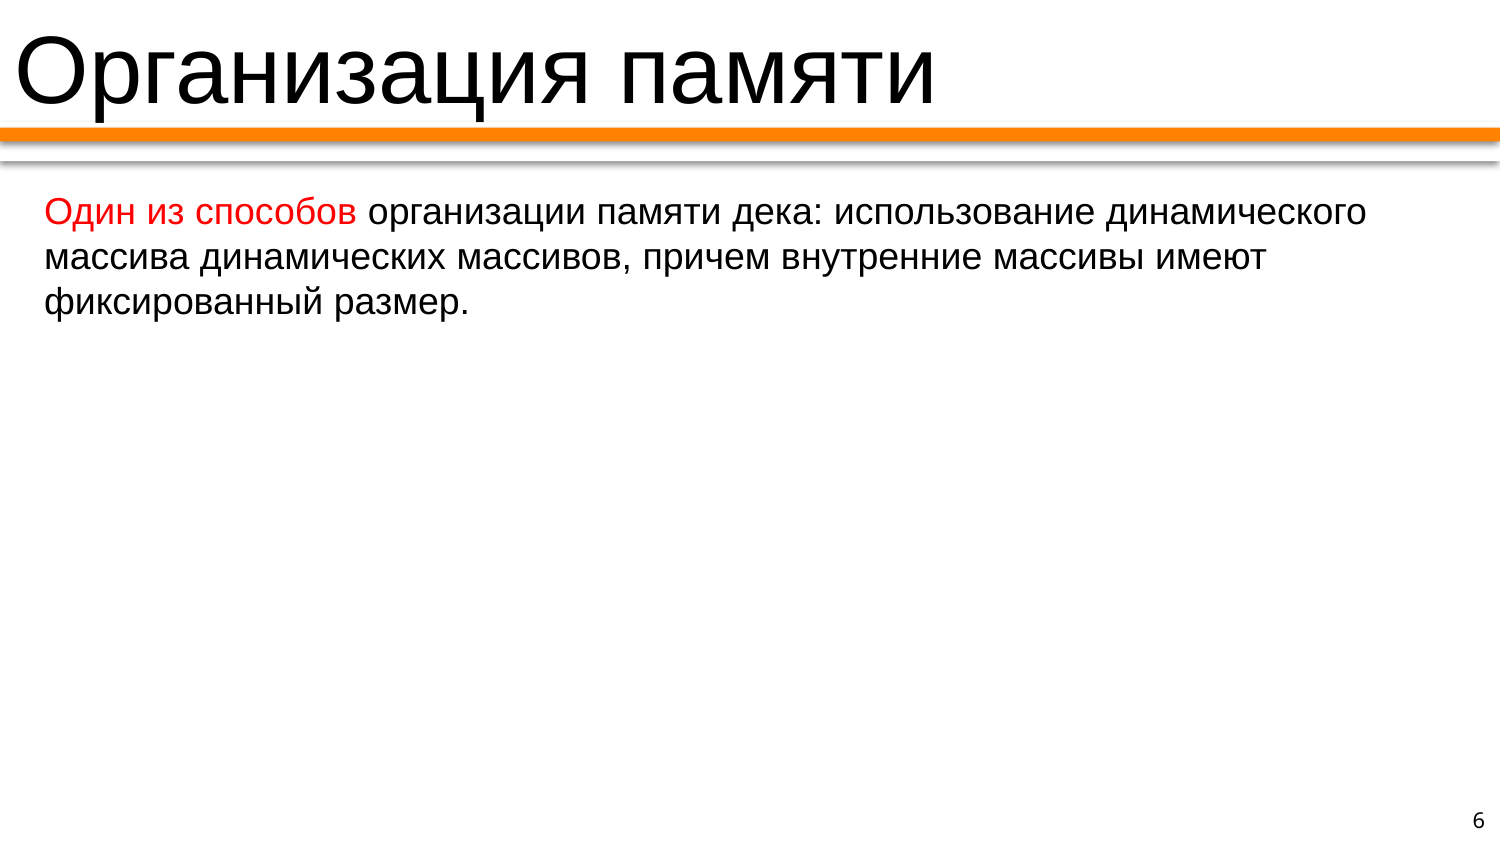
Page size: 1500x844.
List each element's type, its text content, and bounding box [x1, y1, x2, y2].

text_box Один из способов организации памяти дека: использование динамического массива динамических массивов, причем внутренние массивы имеют фиксированный размер. [29, 179, 1477, 321]
text_box Организация памяти [0, 0, 1122, 122]
